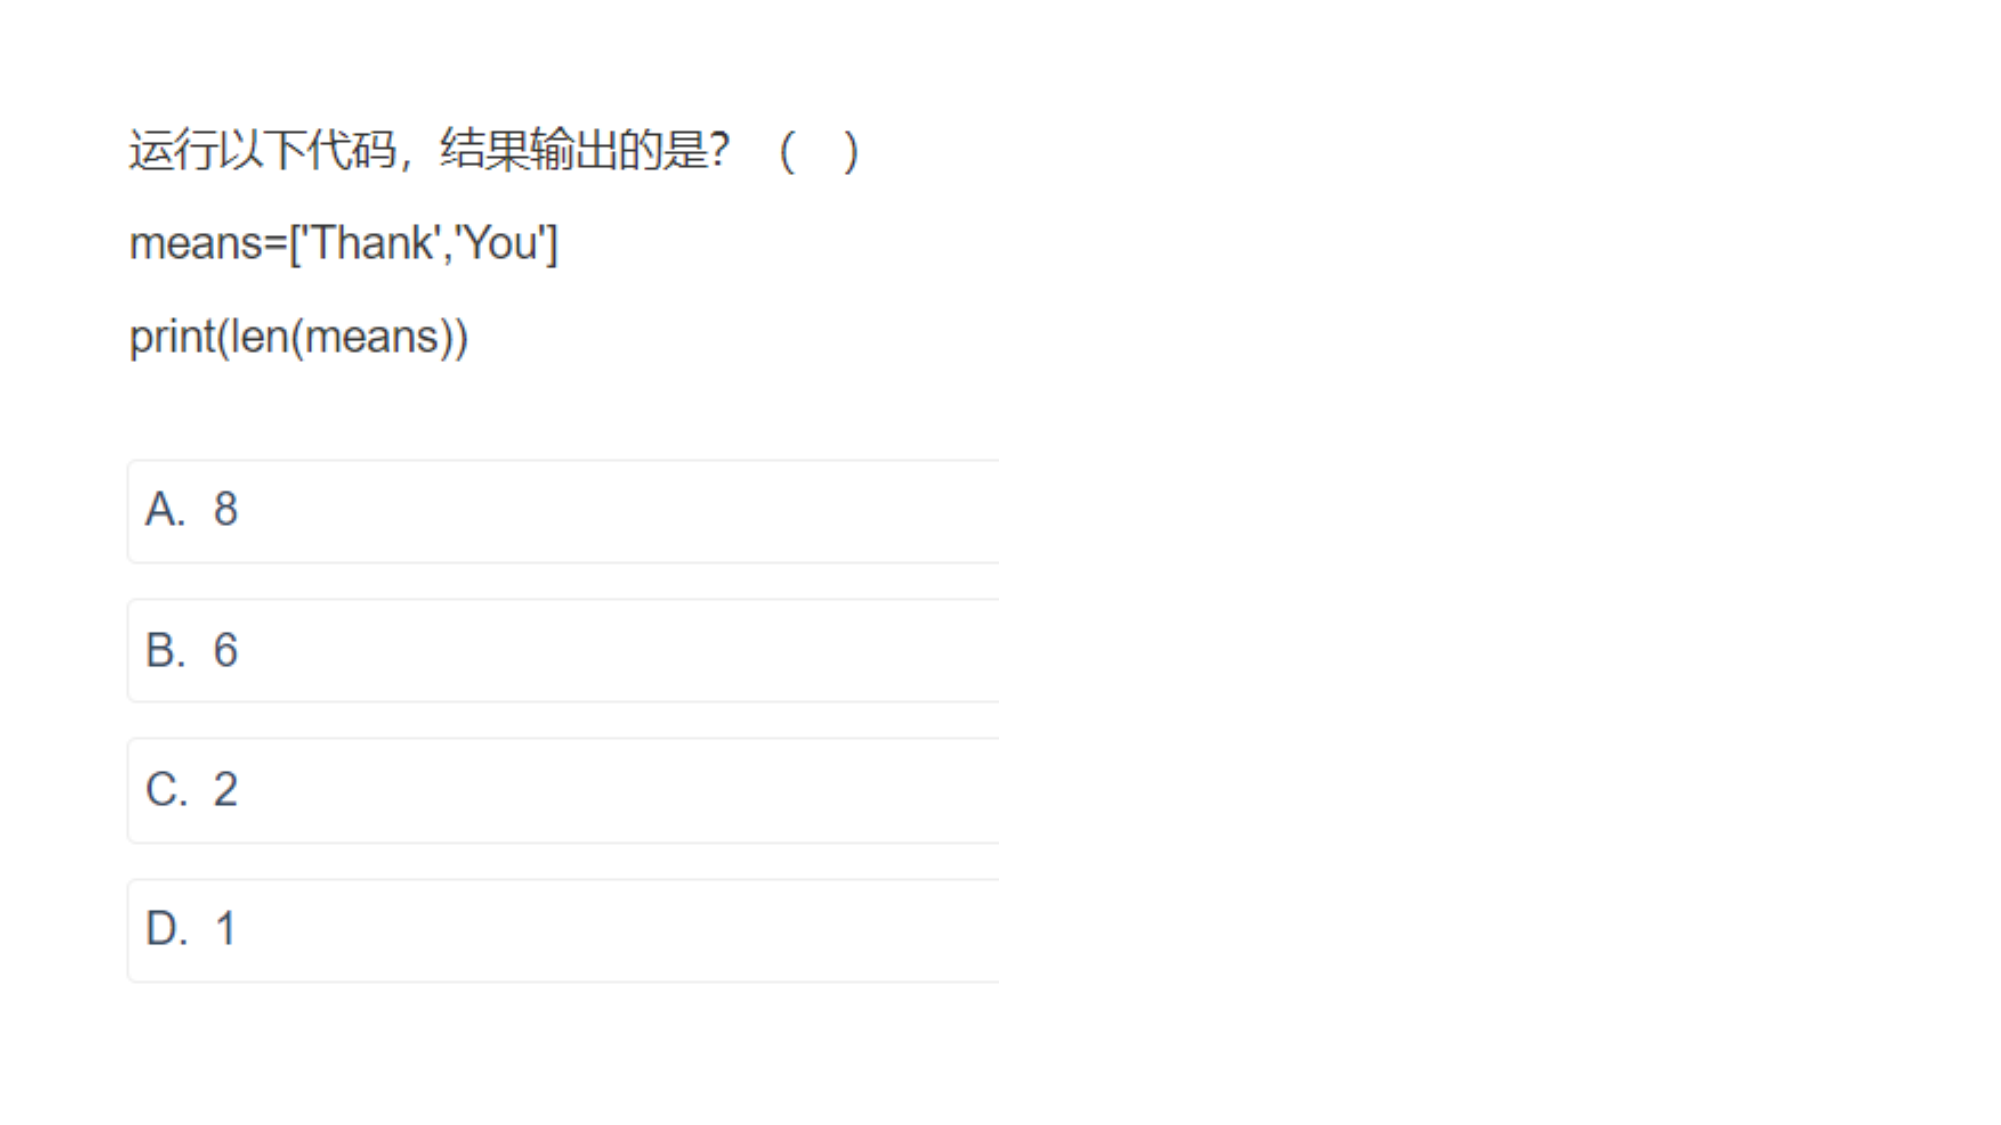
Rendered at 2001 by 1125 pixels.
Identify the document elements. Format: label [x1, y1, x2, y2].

picture [109, 77, 999, 1034]
